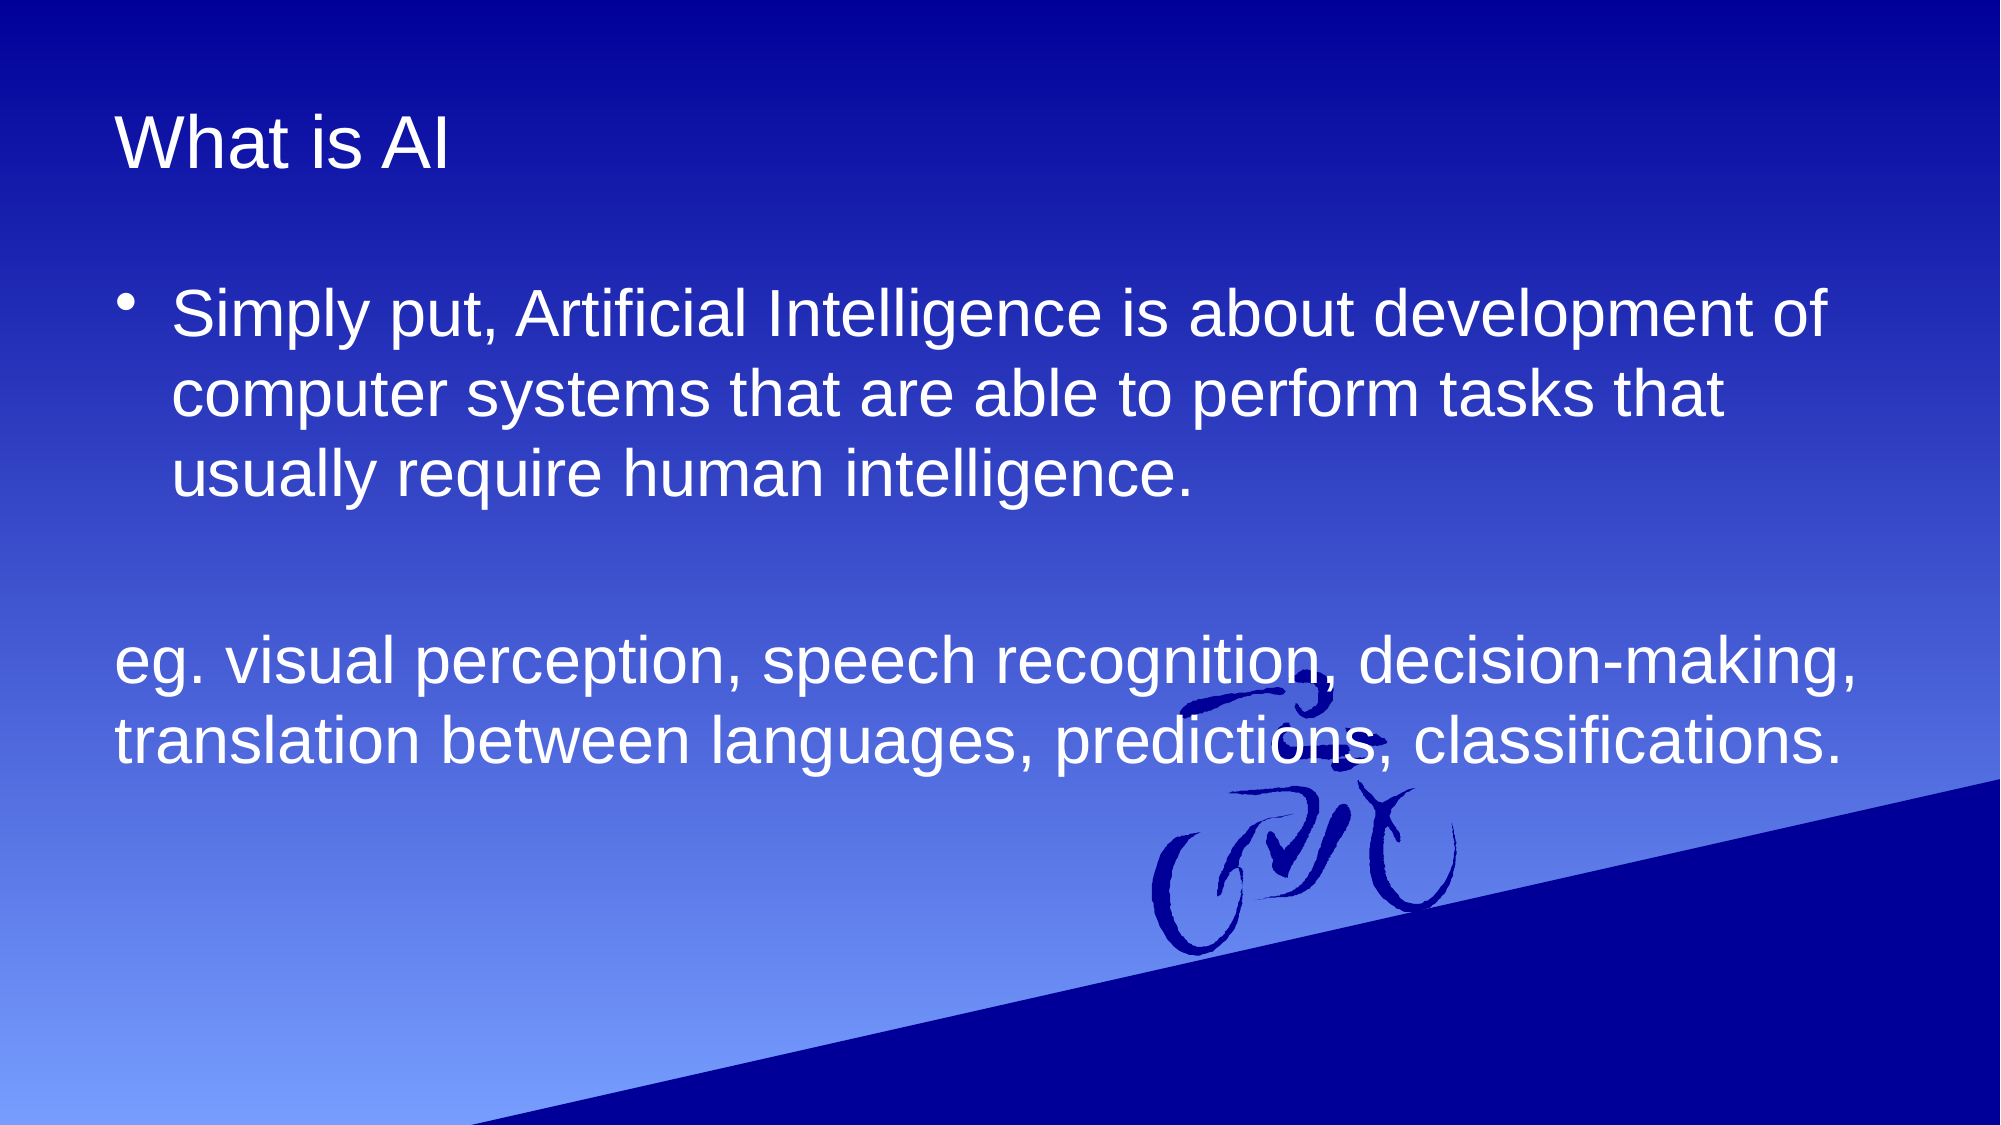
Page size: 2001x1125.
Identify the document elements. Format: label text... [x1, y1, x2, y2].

title What is AI [99, 44, 1901, 233]
list Simply put, Artificial Intelligence is about development of computer systems that are able to perform tasks that usually require human intelligence. eg. visual perception, speech recognition, decision-making, translation between languages, predictions, classifications. [99, 262, 1901, 1006]
